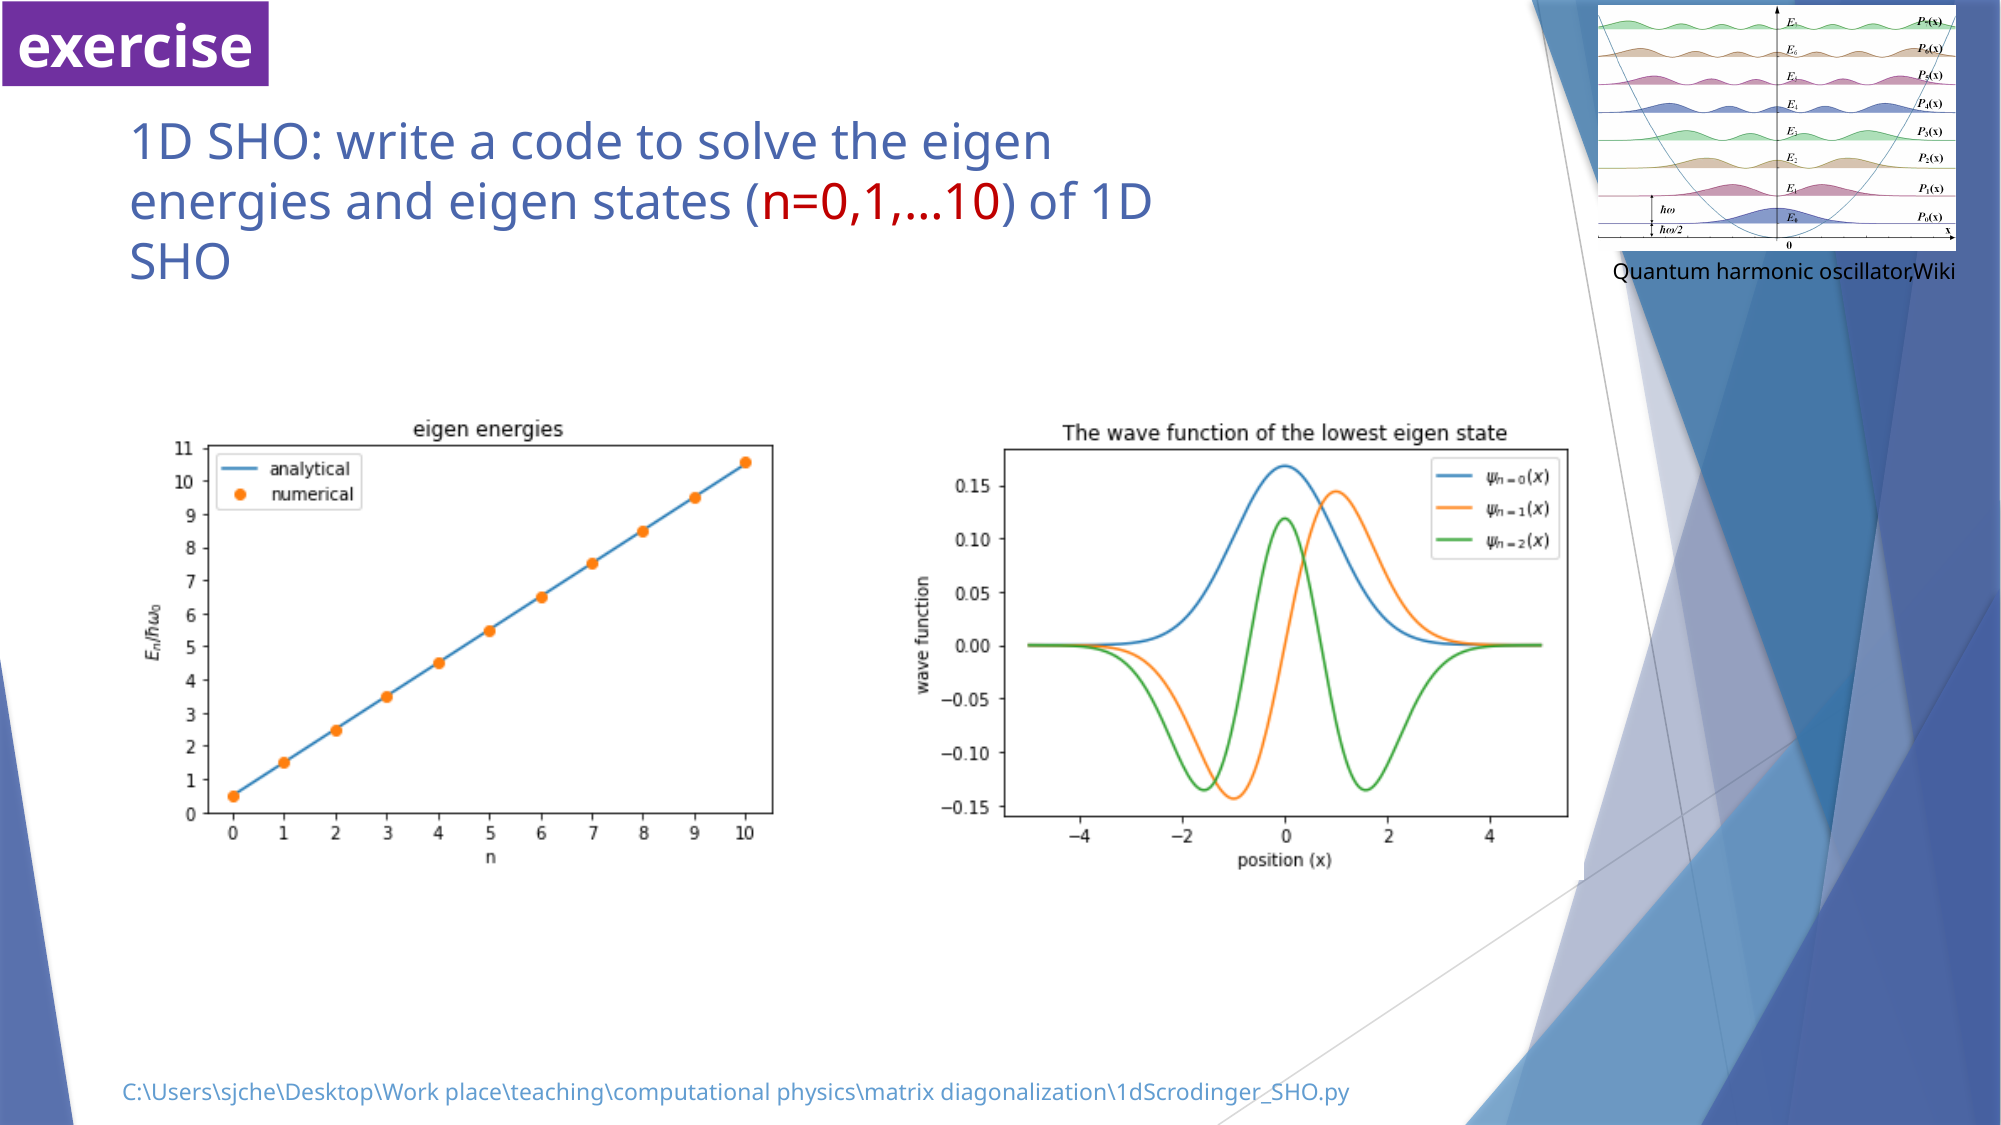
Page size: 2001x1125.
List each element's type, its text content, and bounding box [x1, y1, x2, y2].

text_box C:\Users\sjche\Desktop\Work place\teaching\computational physics\matrix diagonalization\1dScrodinger_SHO.py [107, 1070, 1367, 1113]
text_box exercise [2, 1, 269, 87]
picture [904, 411, 1585, 880]
picture [131, 408, 790, 878]
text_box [1597, 5, 1989, 293]
title 1D SHO: write a code to solve the eigen energies and eigen states (n=0,1,…10) of 1D SHO [114, 101, 1284, 319]
